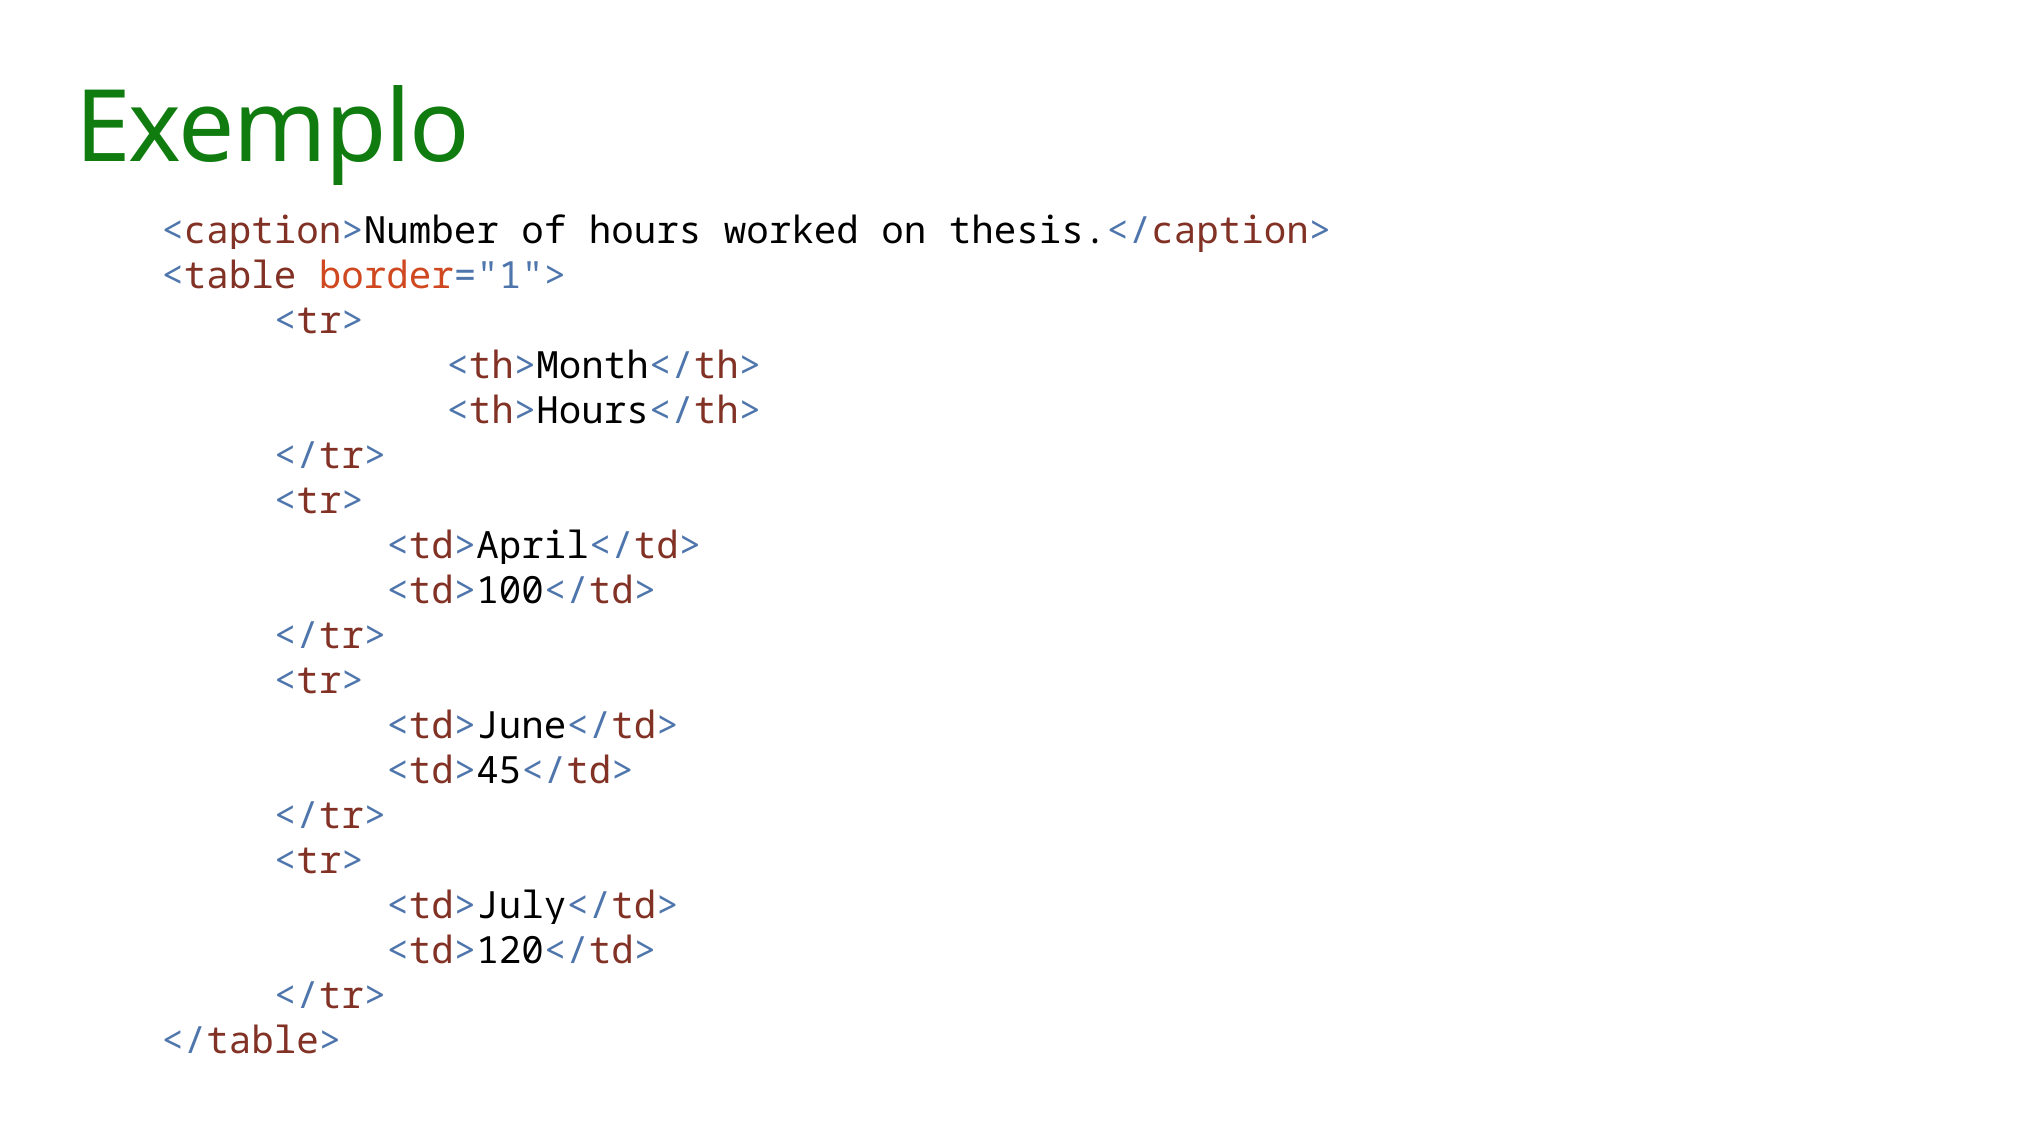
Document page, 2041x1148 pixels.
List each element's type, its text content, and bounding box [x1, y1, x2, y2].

text_box <caption>Number of hours worked on thesis.</caption> <table border="1"> <tr> <th>Month</th> <th>Hours</th> </tr> <tr> <td>April</td> <td>100</td> </tr> <tr> <td>June</td> <td>45</td> </tr> <tr> <td>July</td> <td>120</td> </tr> </table> [69, 198, 1958, 1069]
title Exemplo [60, 60, 1980, 210]
